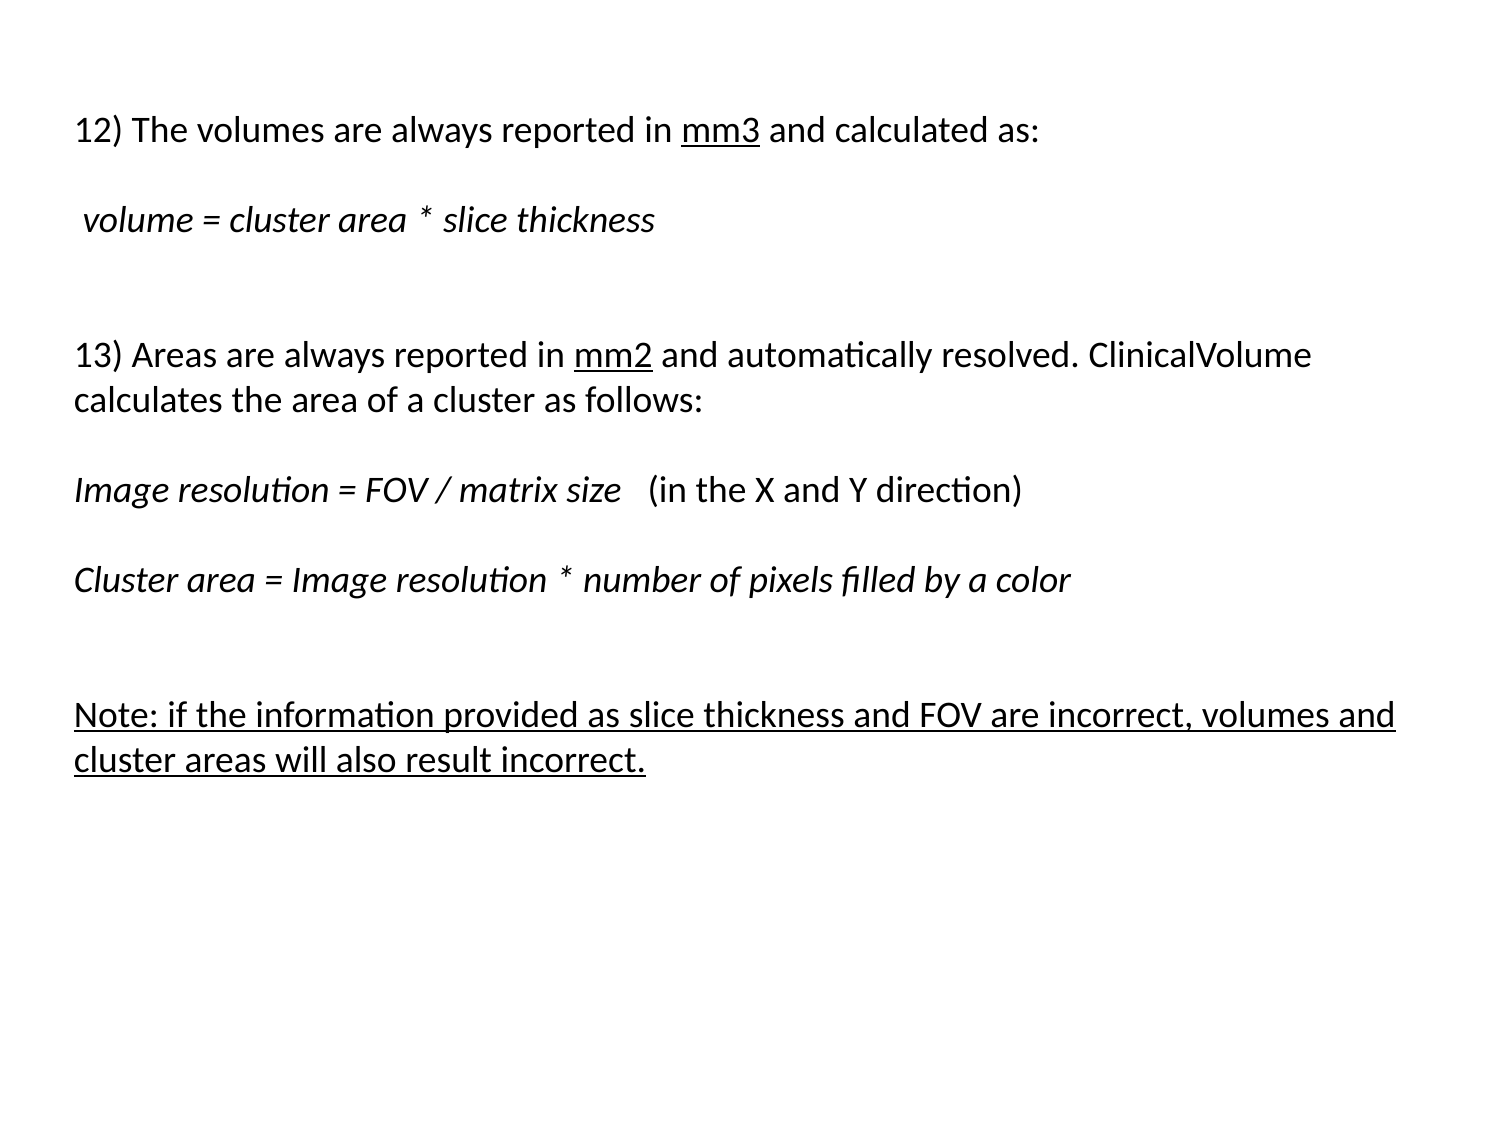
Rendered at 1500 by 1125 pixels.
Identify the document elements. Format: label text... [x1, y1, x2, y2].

text_box 12) The volumes are always reported in mm3 and calculated as: volume = cluster area * slice thickness 13) Areas are always reported in mm2 and automatically resolved. ClinicalVolume calculates the area of a cluster as follows: Image resolution = FOV / matrix size (in the X and Y direction) Cluster area = Image resolution * number of pixels filled by a color Note: if the information provided as slice thickness and FOV are incorrect, volumes and cluster areas will also result incorrect. [59, 97, 1464, 878]
